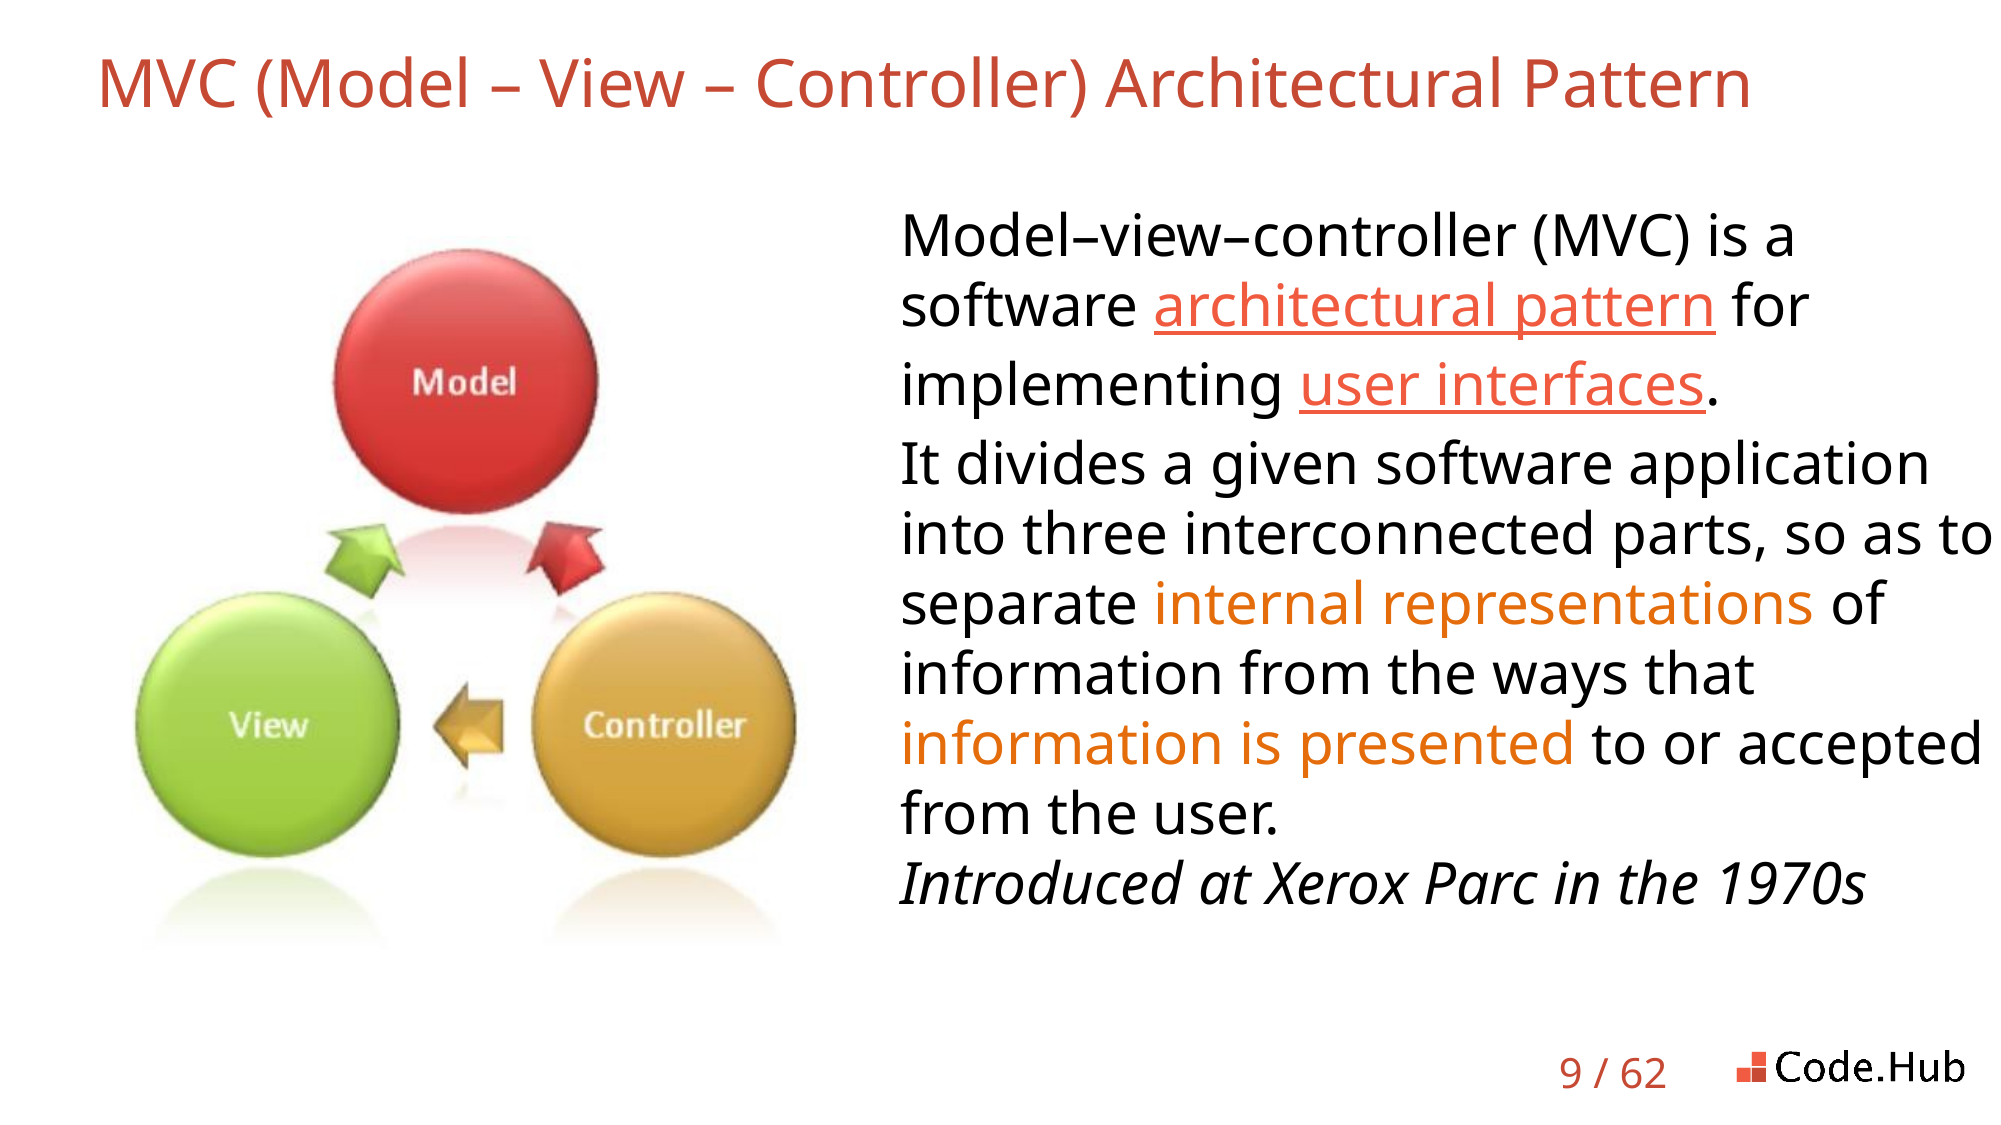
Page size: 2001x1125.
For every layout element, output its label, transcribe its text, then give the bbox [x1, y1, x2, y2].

list Model–view–controller (MVC) is a software architectural pattern for implementing user interfaces. It divides a given software application into three interconnected parts, so as to separate internal representations of information from the ways that information is presented to or accepted from the user. Introduced at Xerox Parc in the 1970s [900, 195, 2000, 917]
text_box 9 / 62 [1554, 1046, 1688, 1125]
picture [1728, 1038, 1971, 1095]
text_box [131, 236, 808, 950]
title MVC (Model – View – Controller) Architectural Pattern [94, 39, 1863, 230]
